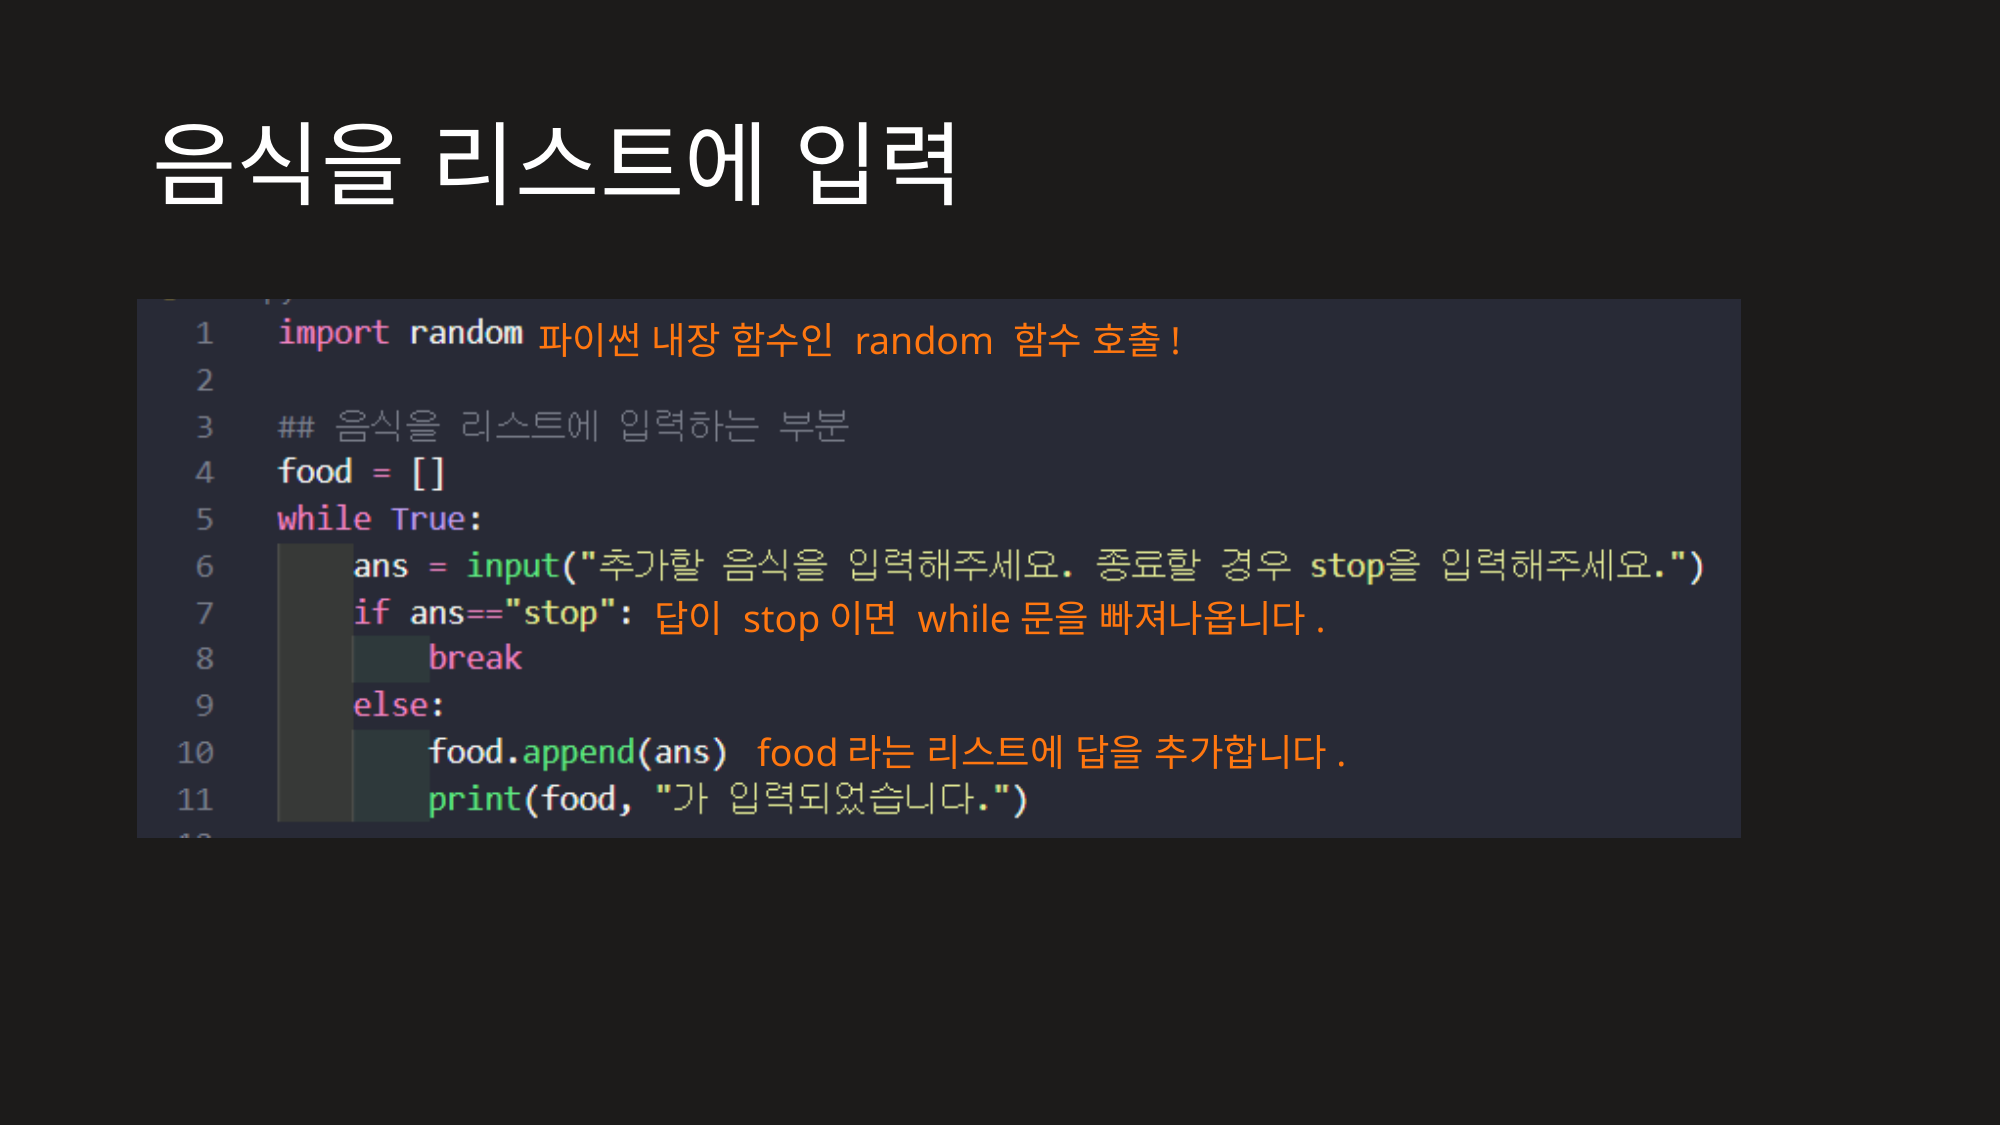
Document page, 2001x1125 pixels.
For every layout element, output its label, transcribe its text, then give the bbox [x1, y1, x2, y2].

picture [137, 299, 1741, 838]
title 음식을 리스트에 입력 [137, 59, 1863, 278]
